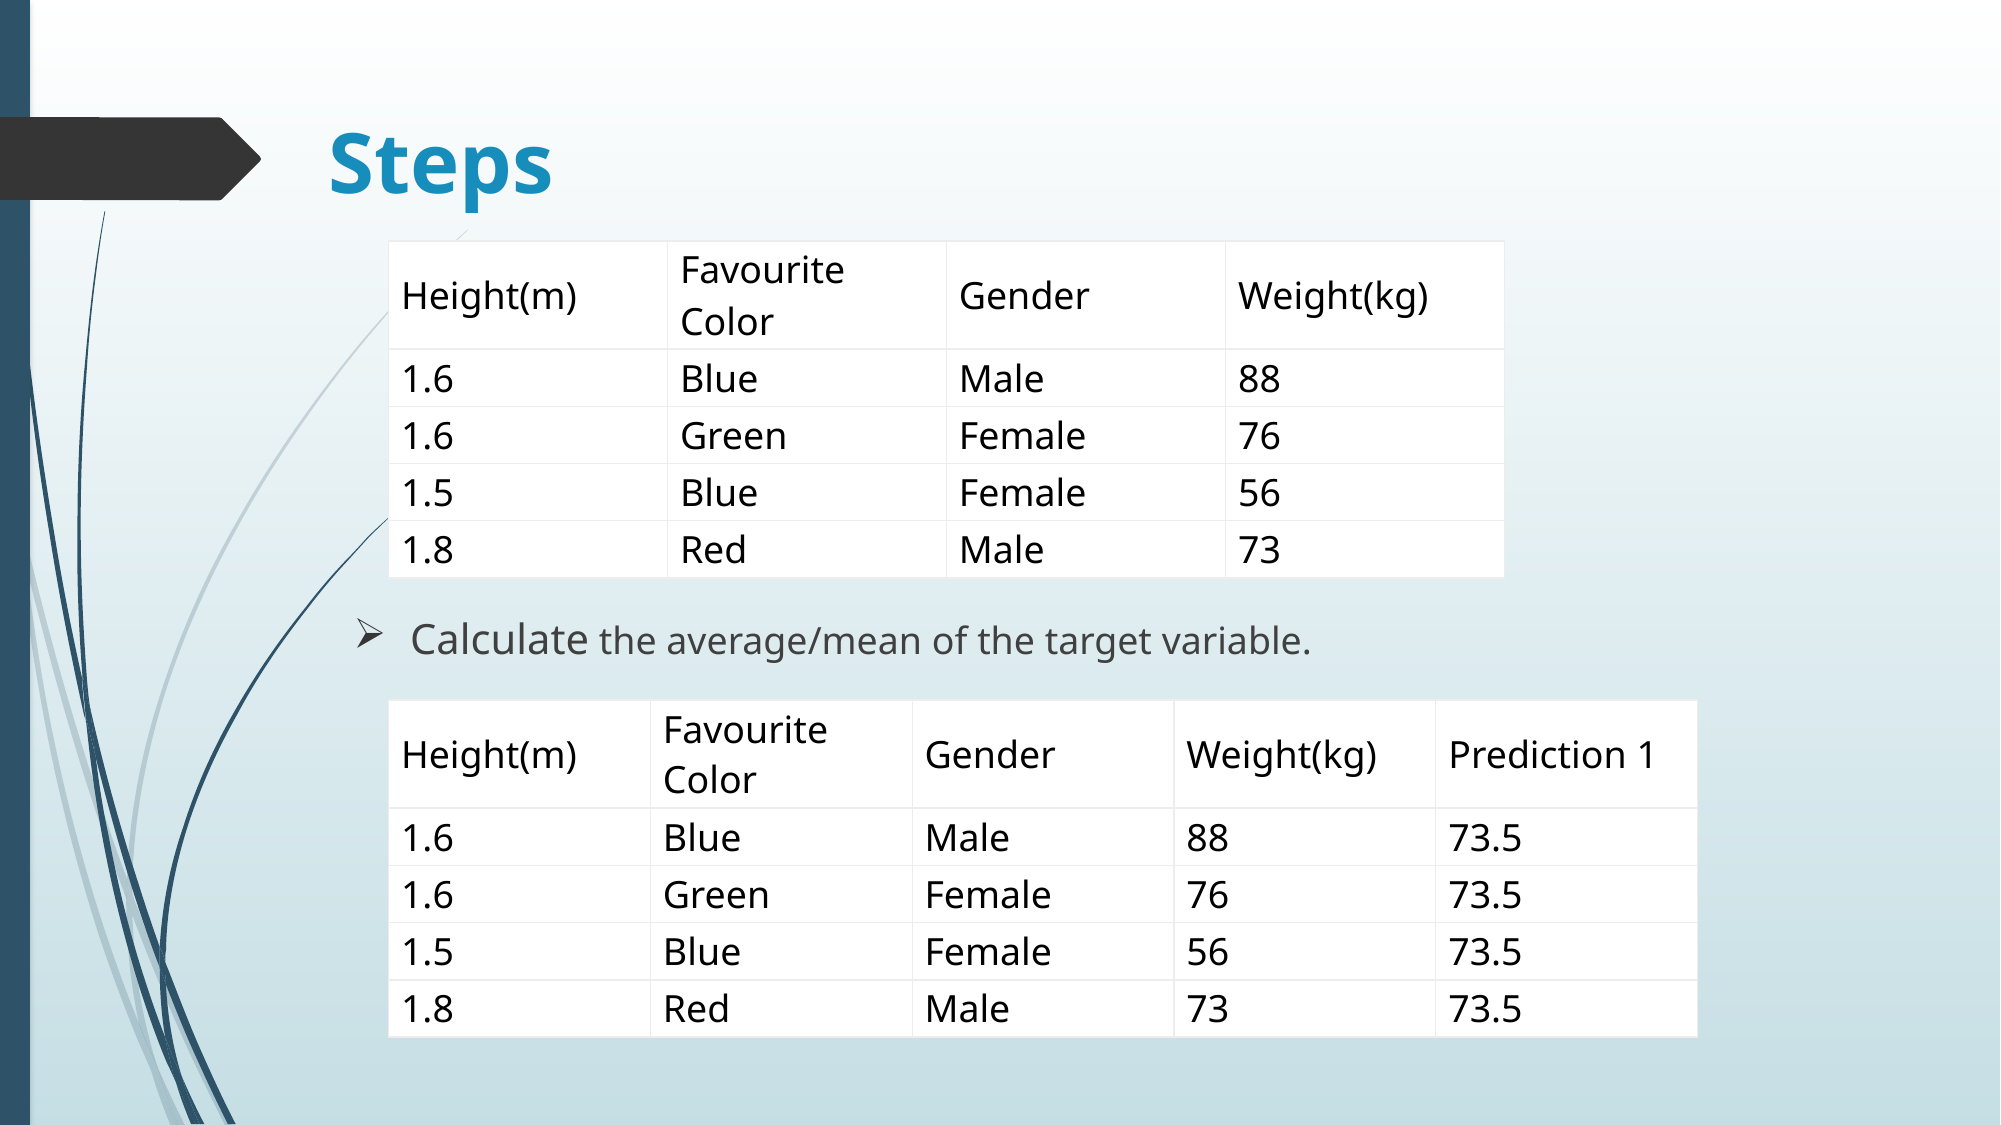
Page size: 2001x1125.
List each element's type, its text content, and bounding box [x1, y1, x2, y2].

table_cell Blue [668, 350, 946, 406]
table_cell 1.5 [389, 923, 650, 979]
table_cell 1.6 [389, 350, 667, 406]
table_header Weight(kg) [1175, 701, 1435, 807]
list Calculate the average/mean of the target variable. [338, 276, 1913, 951]
table_cell Green [668, 407, 946, 463]
table_cell 1.6 [389, 866, 650, 922]
table_cell 88 [1175, 809, 1435, 865]
table_cell 56 [1226, 464, 1504, 520]
table_cell Male [913, 981, 1173, 1036]
table_cell Male [947, 521, 1225, 577]
table_cell 1.5 [389, 464, 667, 520]
table_header Favourite Color [668, 242, 946, 348]
table_header Gender [913, 701, 1173, 807]
table_cell Red [651, 981, 912, 1036]
table_cell 56 [1175, 923, 1435, 979]
table_header Favourite Color [651, 701, 912, 807]
table_header Height(m) [389, 242, 667, 348]
table_cell 1.8 [389, 521, 667, 577]
table_cell 73 [1226, 521, 1504, 577]
table_cell 73.5 [1436, 981, 1697, 1036]
table_cell Green [651, 866, 912, 922]
table_cell 88 [1226, 350, 1504, 406]
table_header Height(m) [389, 701, 650, 807]
table_cell Female [947, 464, 1225, 520]
table_cell 1.8 [389, 981, 650, 1036]
title Steps [313, 102, 1888, 313]
table_cell 76 [1175, 866, 1435, 922]
table_cell Male [947, 350, 1225, 406]
table_cell 73.5 [1436, 923, 1697, 979]
table_cell 1.6 [389, 809, 650, 865]
table_cell Female [913, 866, 1173, 922]
table_cell Blue [651, 809, 912, 865]
table_cell Male [913, 809, 1173, 865]
table_cell Blue [668, 464, 946, 520]
table_cell Blue [651, 923, 912, 979]
table_cell 73.5 [1436, 866, 1697, 922]
table_cell 1.6 [389, 407, 667, 463]
table_cell Female [913, 923, 1173, 979]
table_cell 76 [1226, 407, 1504, 463]
table_cell Female [947, 407, 1225, 463]
table_header Prediction 1 [1436, 701, 1697, 807]
table_header Weight(kg) [1226, 242, 1504, 348]
table_cell Red [668, 521, 946, 577]
table_header Gender [947, 242, 1225, 348]
table_cell 73.5 [1436, 809, 1697, 865]
table_cell 73 [1175, 981, 1435, 1036]
